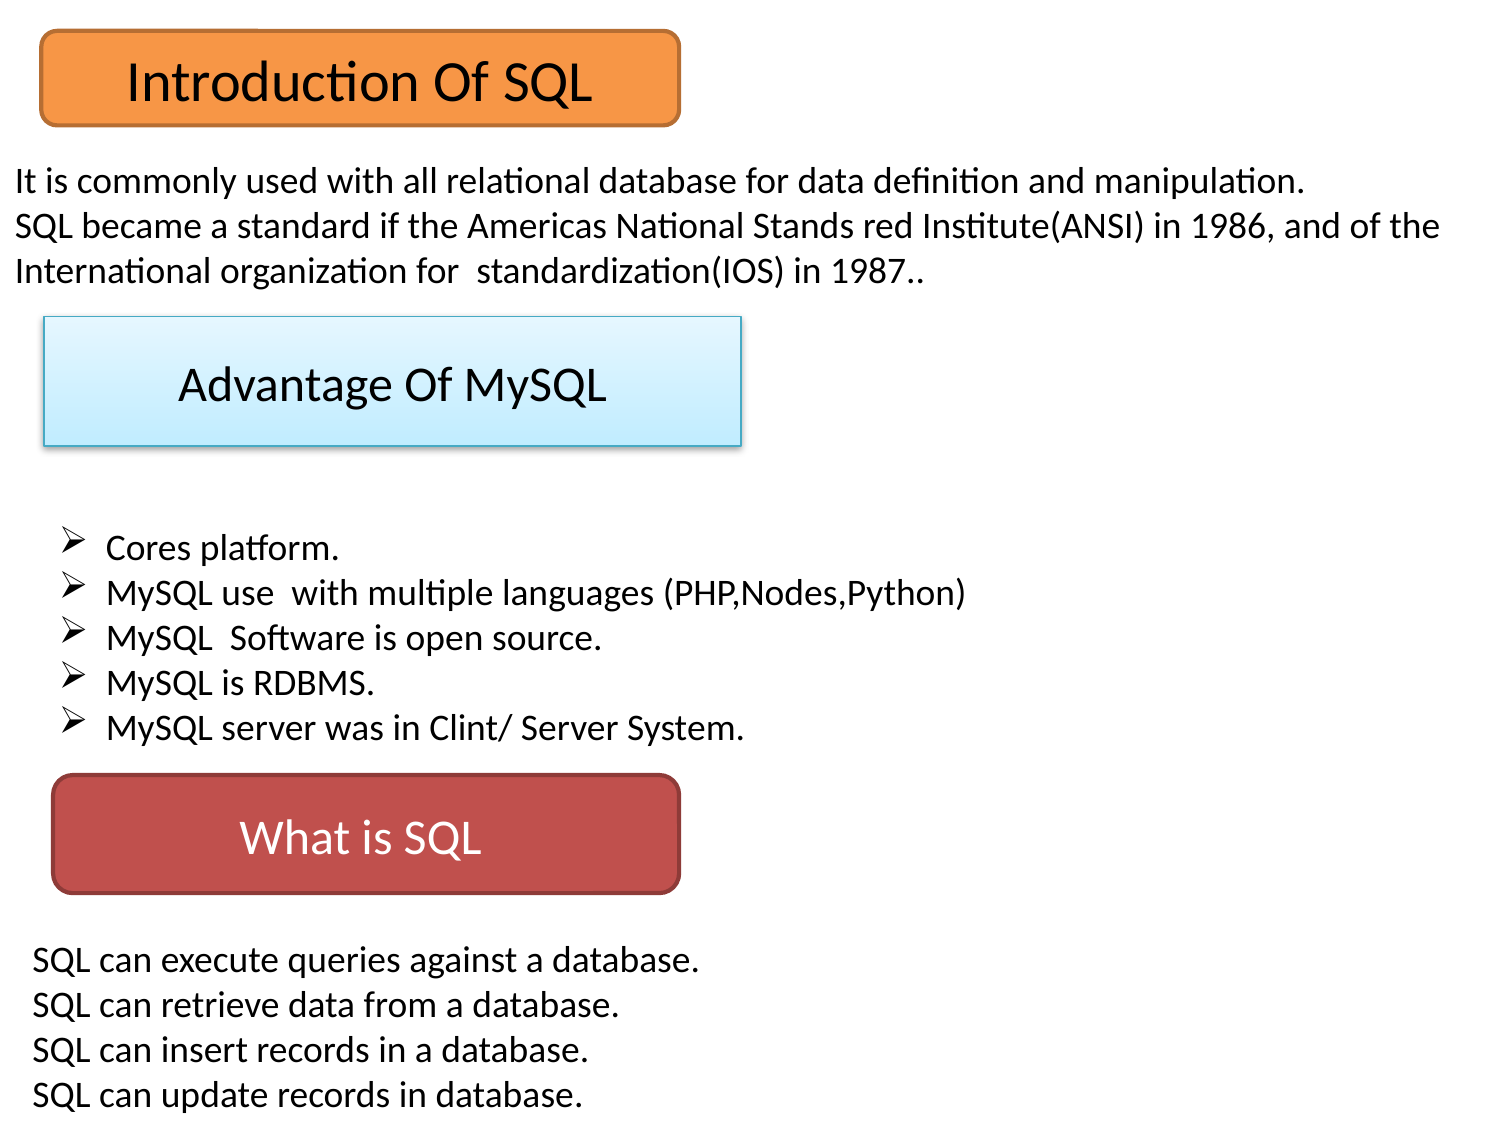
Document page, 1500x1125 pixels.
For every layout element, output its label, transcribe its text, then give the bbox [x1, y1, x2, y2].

text_box SQL can execute queries against a database. SQL can retrieve data from a database. SQL can insert records in a database. SQL can update records in database. [17, 928, 1483, 1123]
text_box Cores platform. MySQL use with multiple languages (PHP,Nodes,Python) MySQL Software is open source. MySQL is RDBMS. MySQL server was in Clint/ Server System. [44, 515, 1093, 755]
text_box Advantage Of MySQL [43, 316, 742, 447]
text_box Introduction Of SQL [39, 28, 682, 128]
text_box What is SQL [50, 772, 682, 896]
text_box It is commonly used with all relational database for data definition and manipulation. SQL became a standard if the Americas National Stands red Institute(ANSI) in 1986, and of the International organization for standardization(IOS) in 1987.. [0, 148, 1483, 299]
